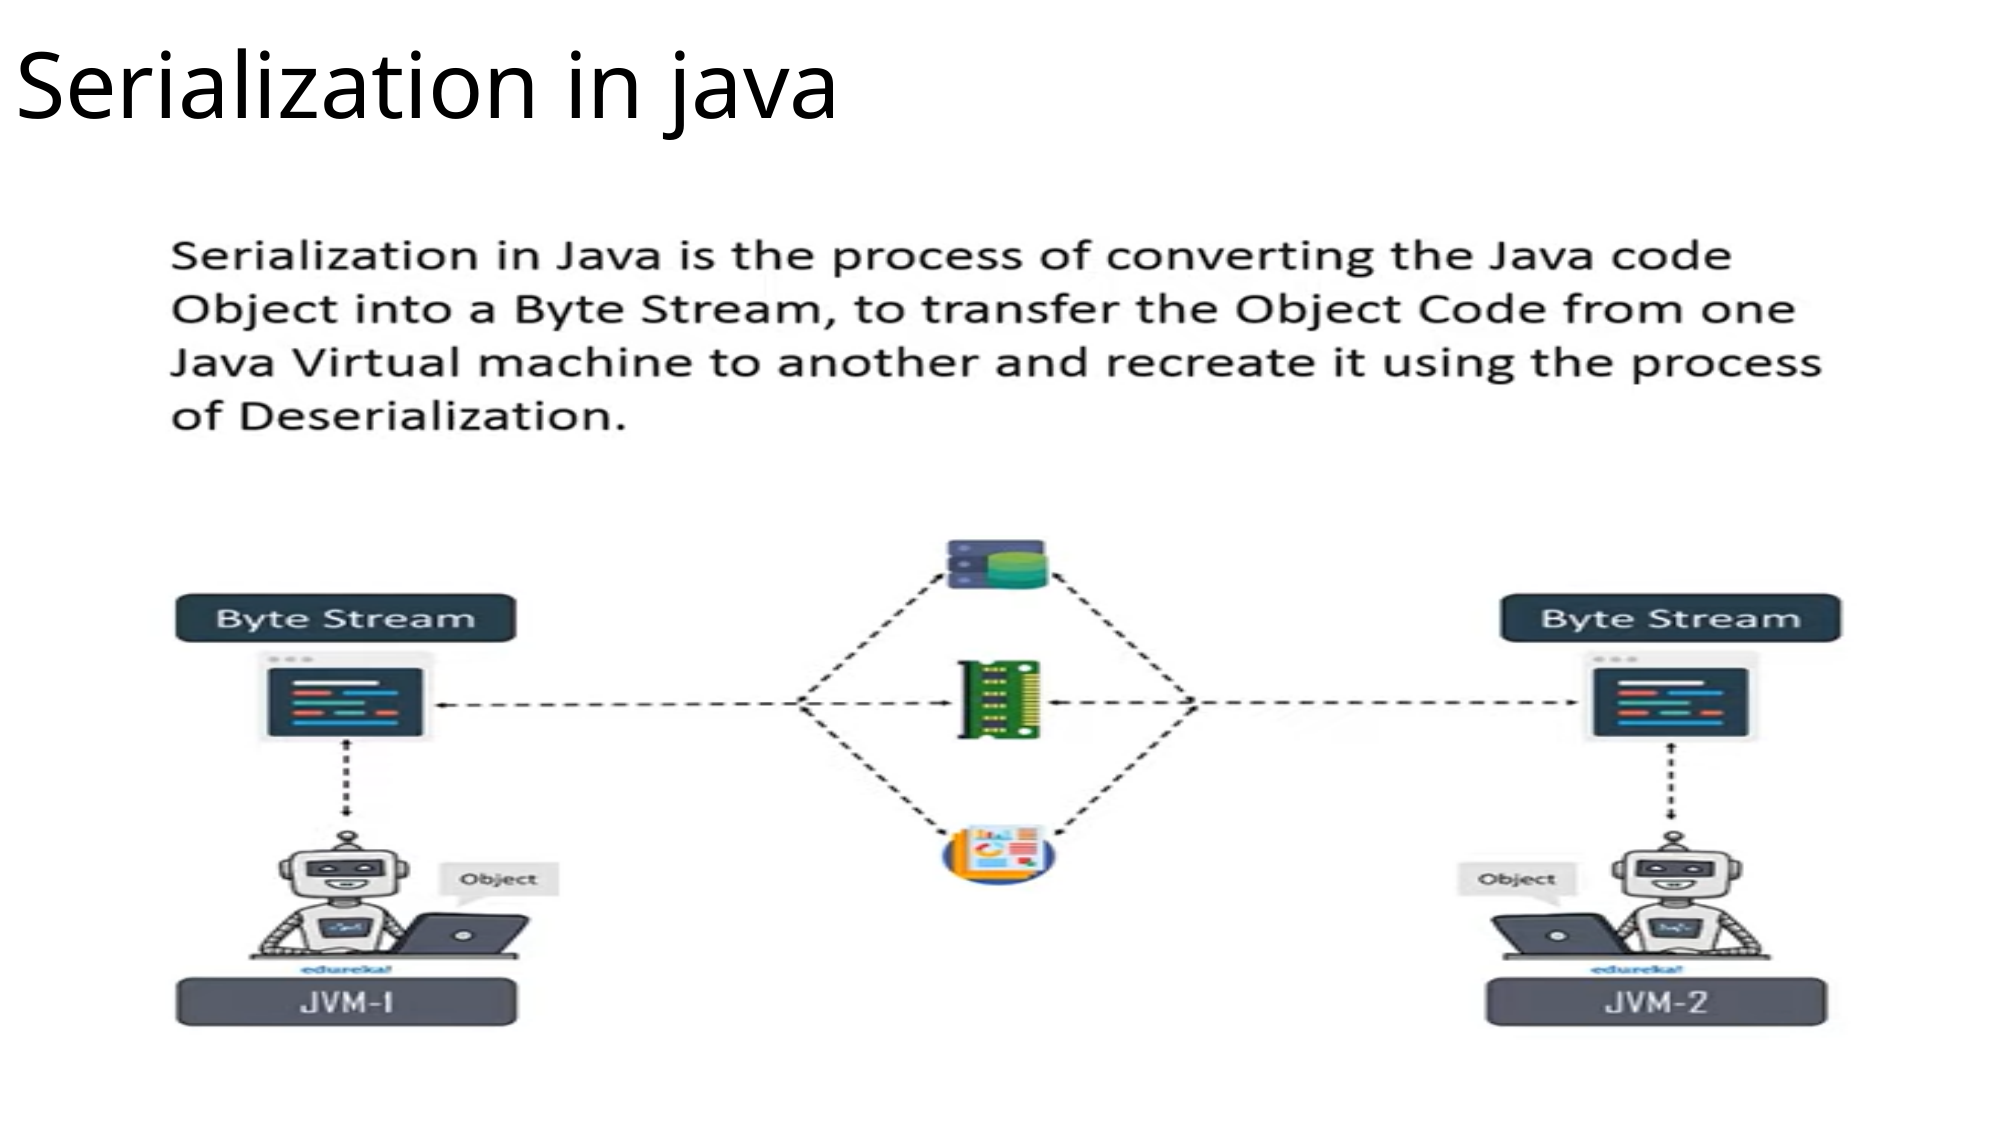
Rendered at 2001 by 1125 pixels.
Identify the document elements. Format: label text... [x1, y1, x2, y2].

picture [58, 535, 1887, 1047]
picture [98, 145, 1946, 488]
title Serialization in java [0, 0, 1725, 179]
